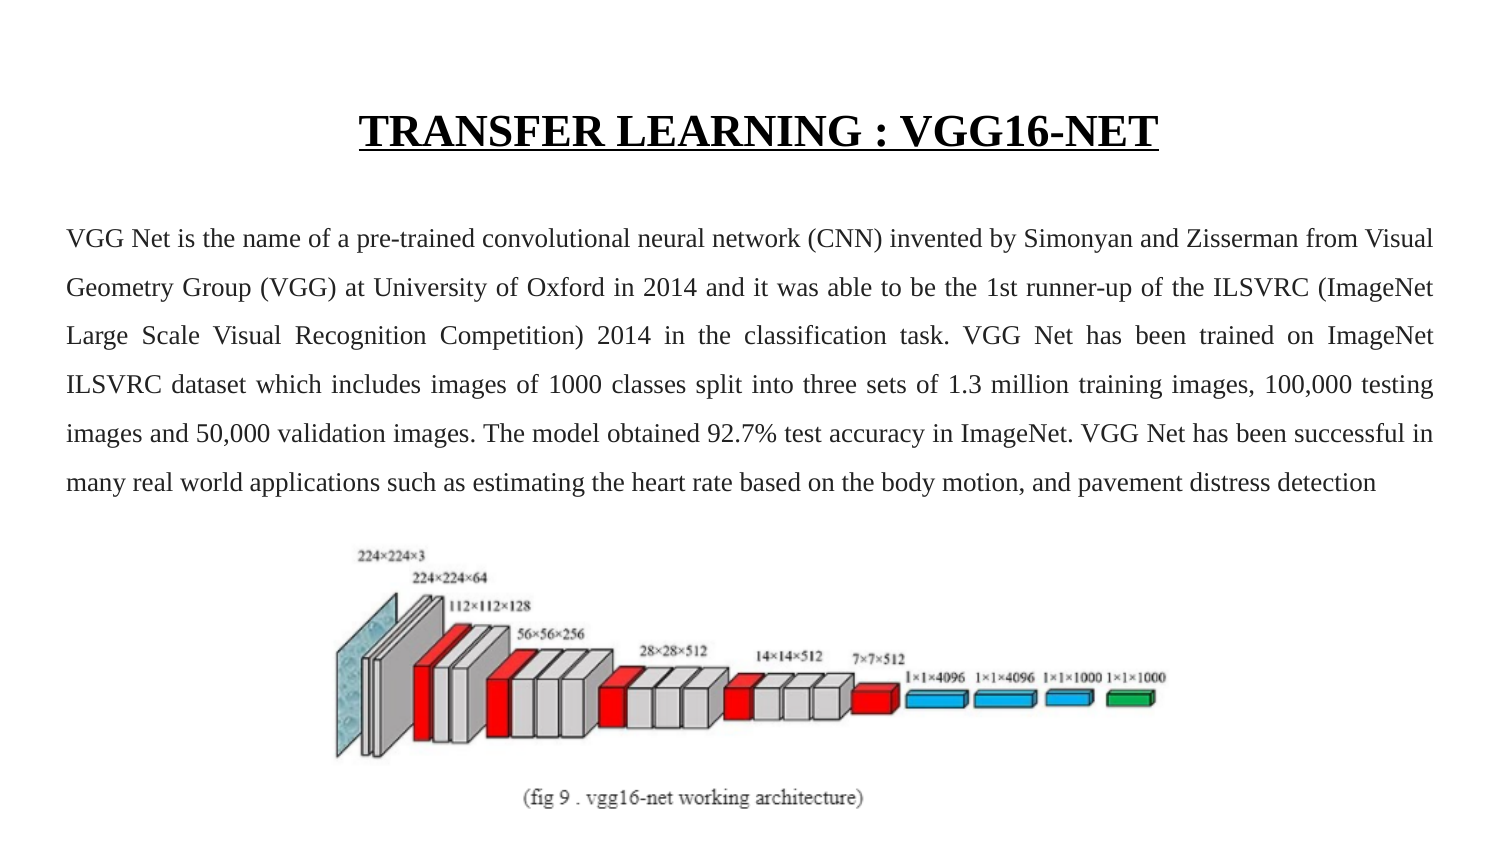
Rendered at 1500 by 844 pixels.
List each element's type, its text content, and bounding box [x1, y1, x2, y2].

list VGG Net is the name of a pre-trained convolutional neural network (CNN) invented by Simonyan and Zisserman from Visual Geometry Group (VGG) at University of Oxford in 2014 and it was able to be the 1st runner-up of the ILSVRC (ImageNet Large Scale Visual Recognition Competition) 2014 in the classification task. VGG Net has been trained on ImageNet ILSVRC dataset which includes images of 1000 classes split into three sets of 1.3 million training images, 100,000 testing images and 50,000 validation images. The model obtained 92.7% test accuracy in ImageNet. VGG Net has been successful in many real world applications such as estimating the heart rate based on the body motion, and pavement distress detection [51, 189, 1449, 489]
picture [321, 510, 1179, 816]
title TRANSFER LEARNING : VGG16-NET [51, 72, 1449, 167]
